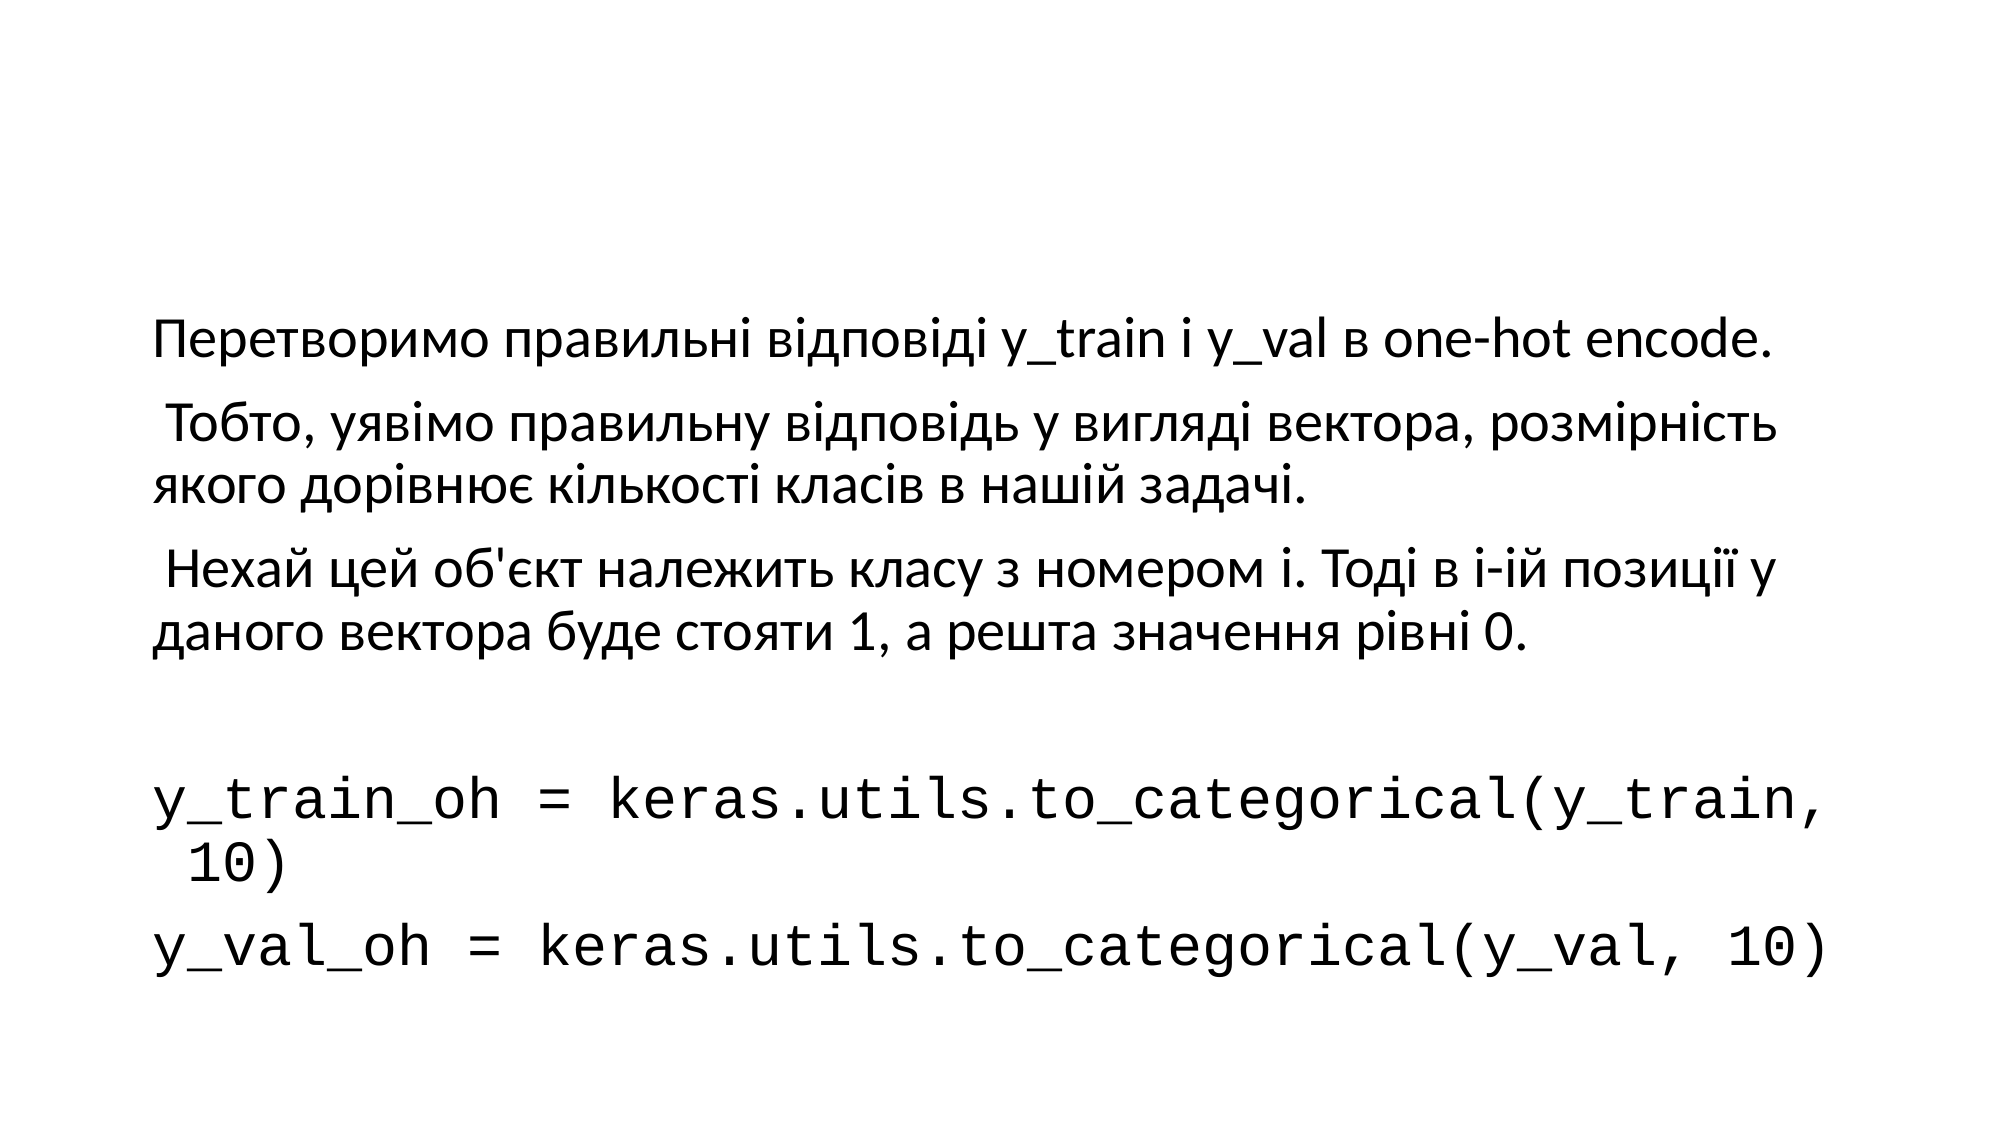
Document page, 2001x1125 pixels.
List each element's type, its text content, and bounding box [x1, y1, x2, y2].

list Перетворимо правильні відповіді y_train і y_val в one-hot encode. Тобто, уявімо правильну відповідь у вигляді вектора, розмірність якого дорівнює кількості класів в нашій задачі. Нехай цей об'єкт належить класу з номером i. Тоді в i-ій позиції у даного вектора буде стояти 1, а решта значення рівні 0. y_train_oh = keras.utils.to_categorical(y_train, 10) y_val_oh = keras.utils.to_categorical(y_val, 10) [137, 299, 1863, 1014]
